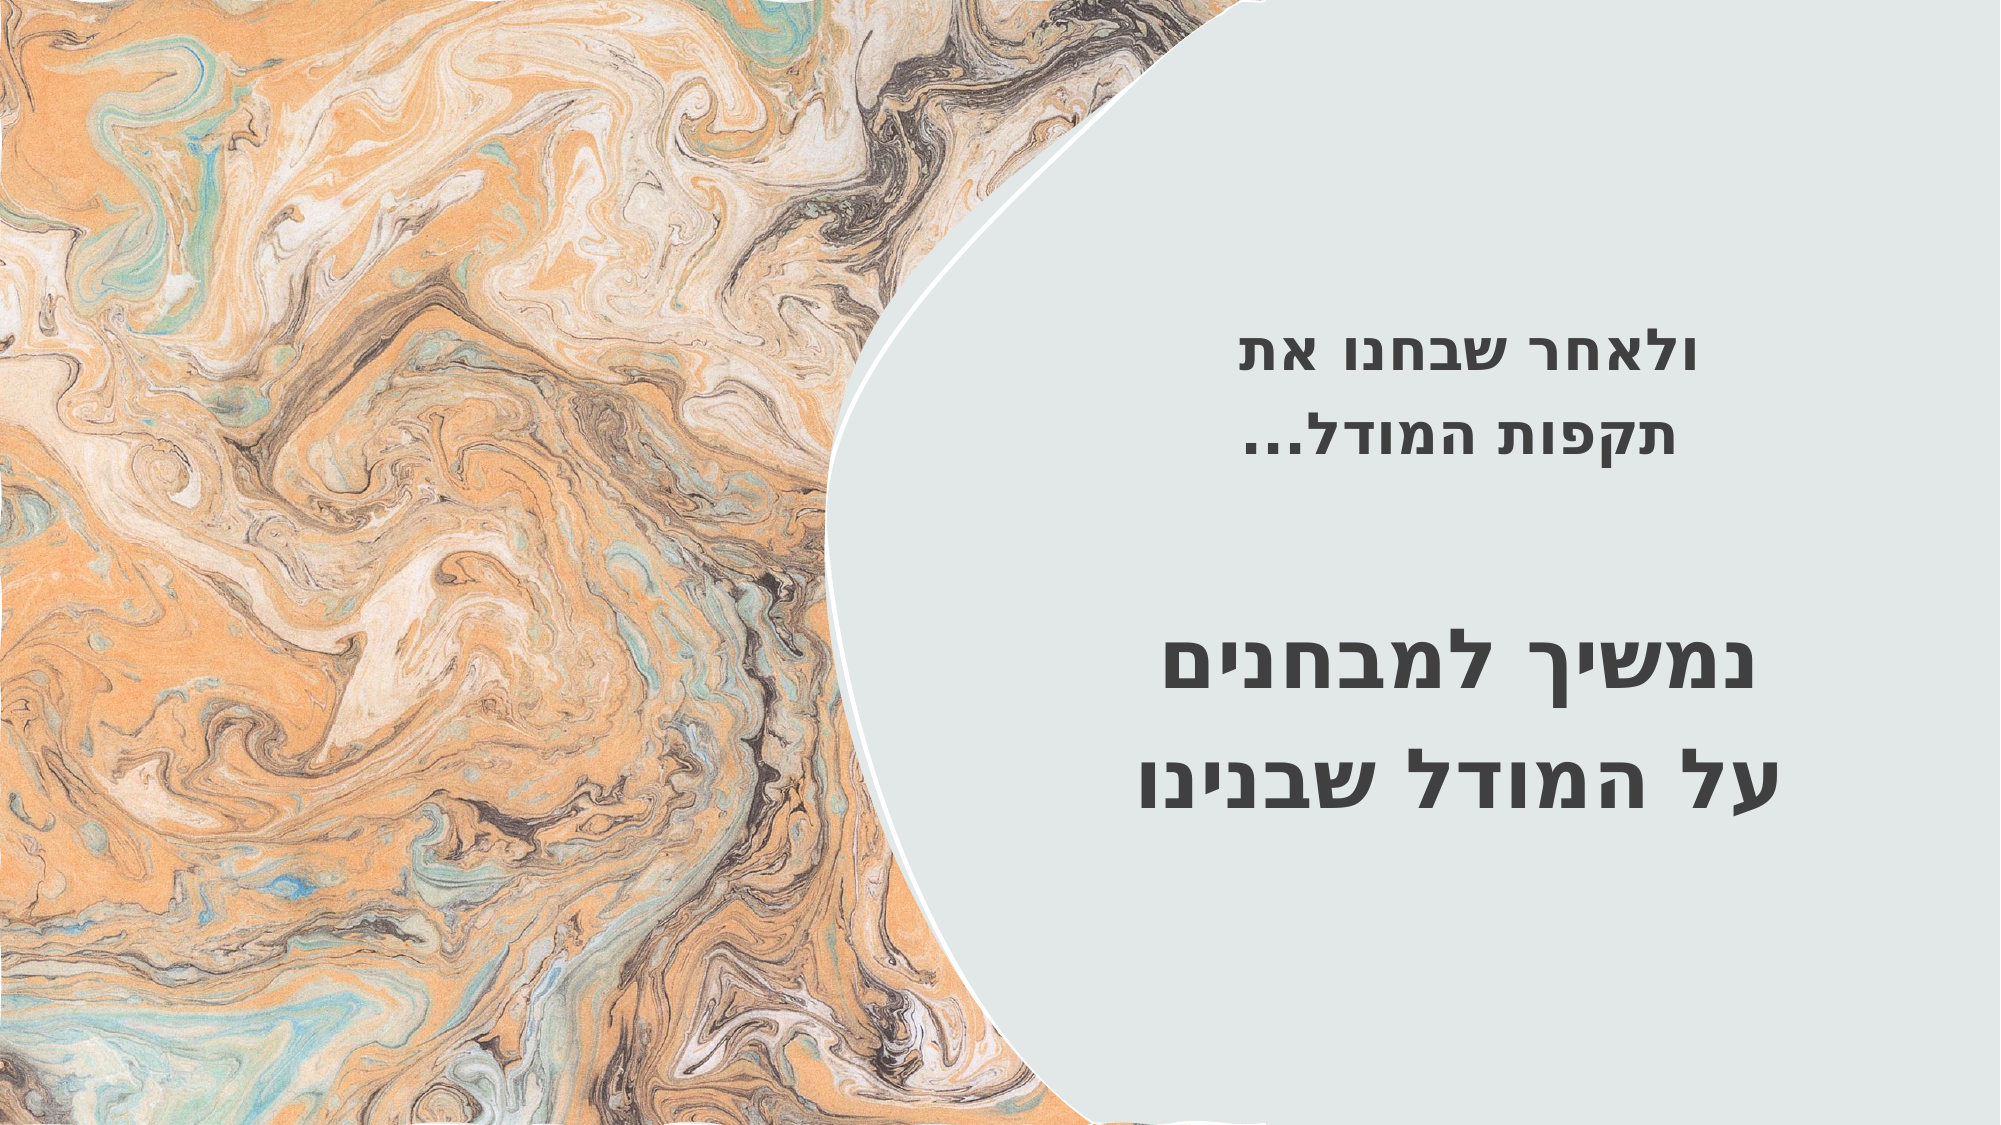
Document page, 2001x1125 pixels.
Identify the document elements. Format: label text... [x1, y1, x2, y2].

picture [0, 0, 1265, 1125]
title ולאחר שבחנו את תקפות המודל... נמשיך למבחנים על המודל שבנינו [1265, 66, 1815, 841]
